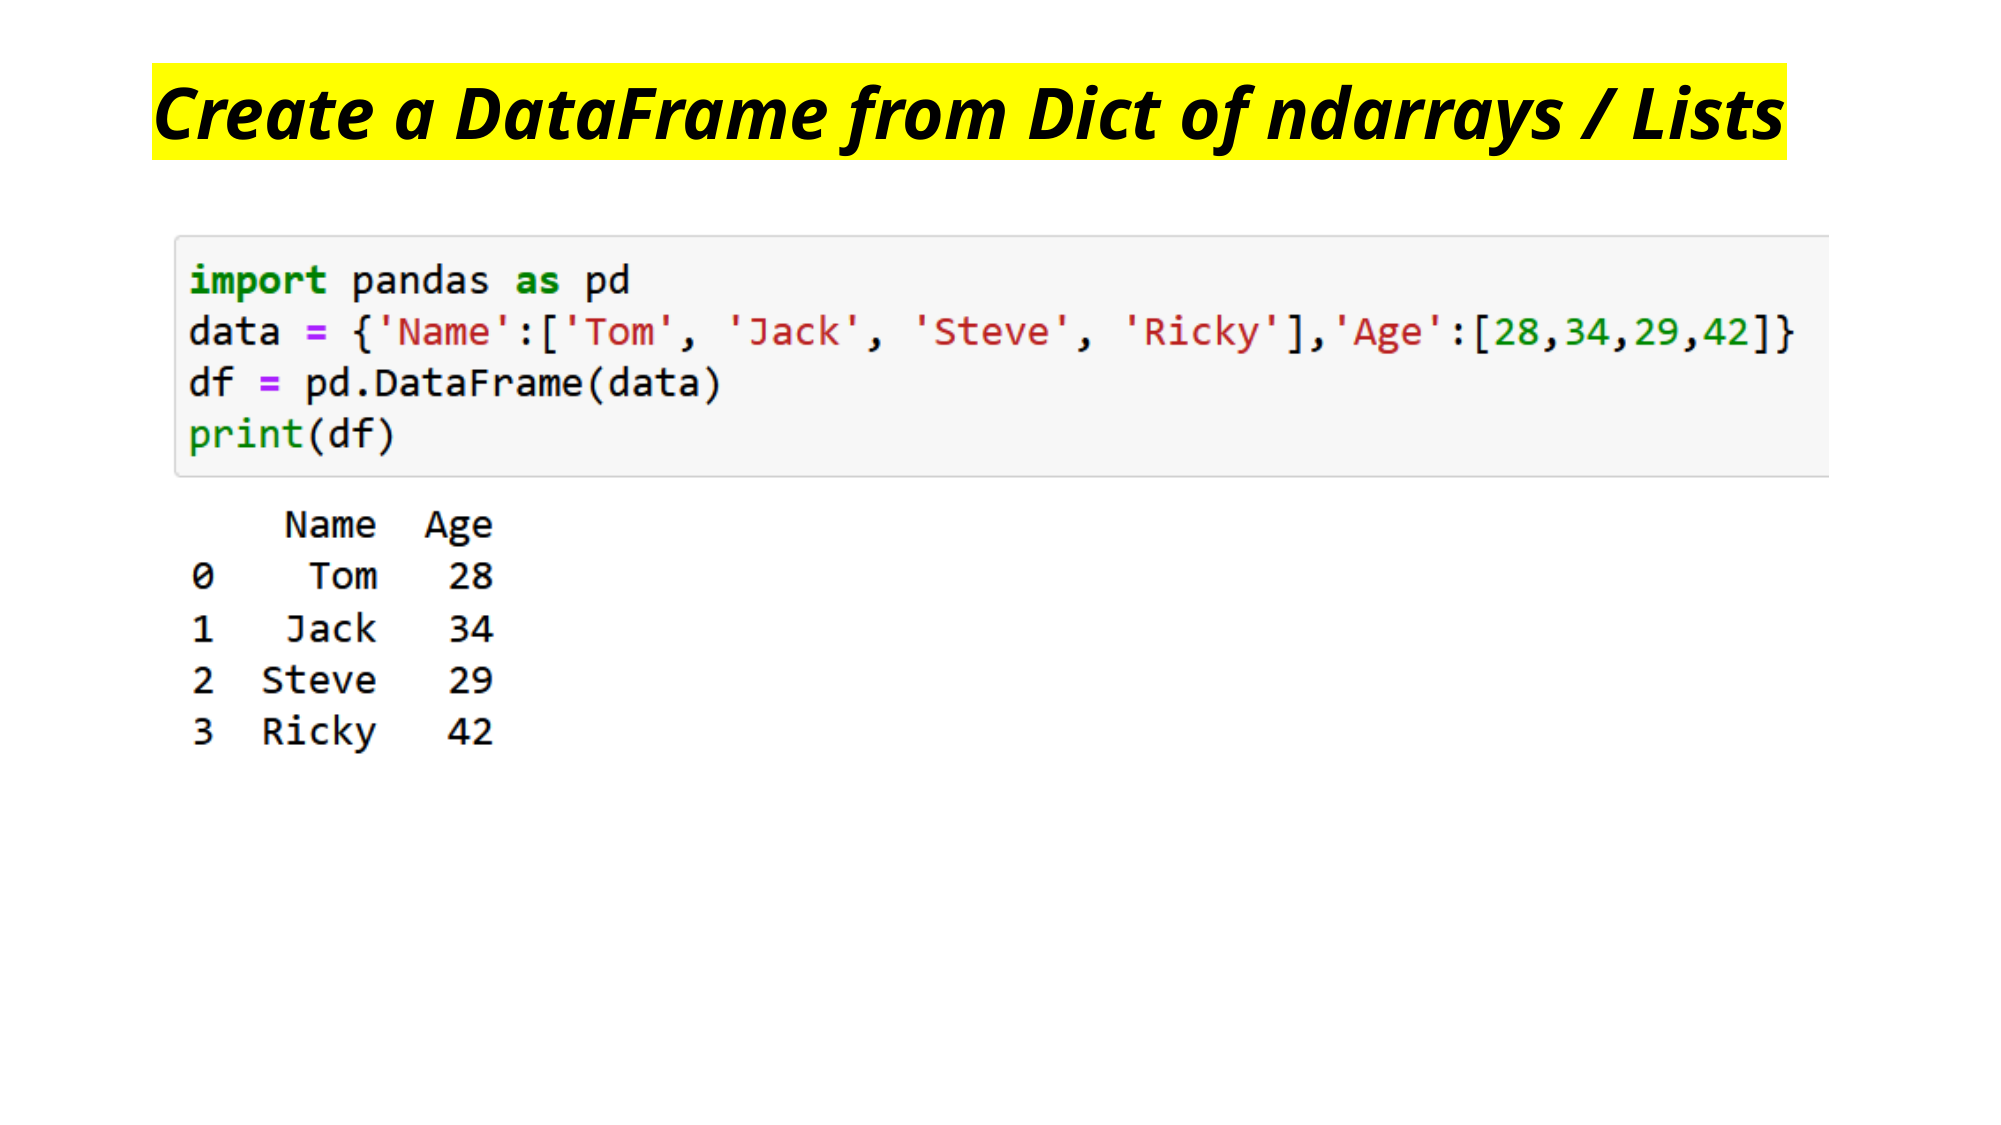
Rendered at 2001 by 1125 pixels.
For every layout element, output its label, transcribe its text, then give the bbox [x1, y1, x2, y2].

title Create a DataFrame from Dict of ndarrays / Lists [137, 59, 1863, 278]
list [171, 232, 1829, 775]
